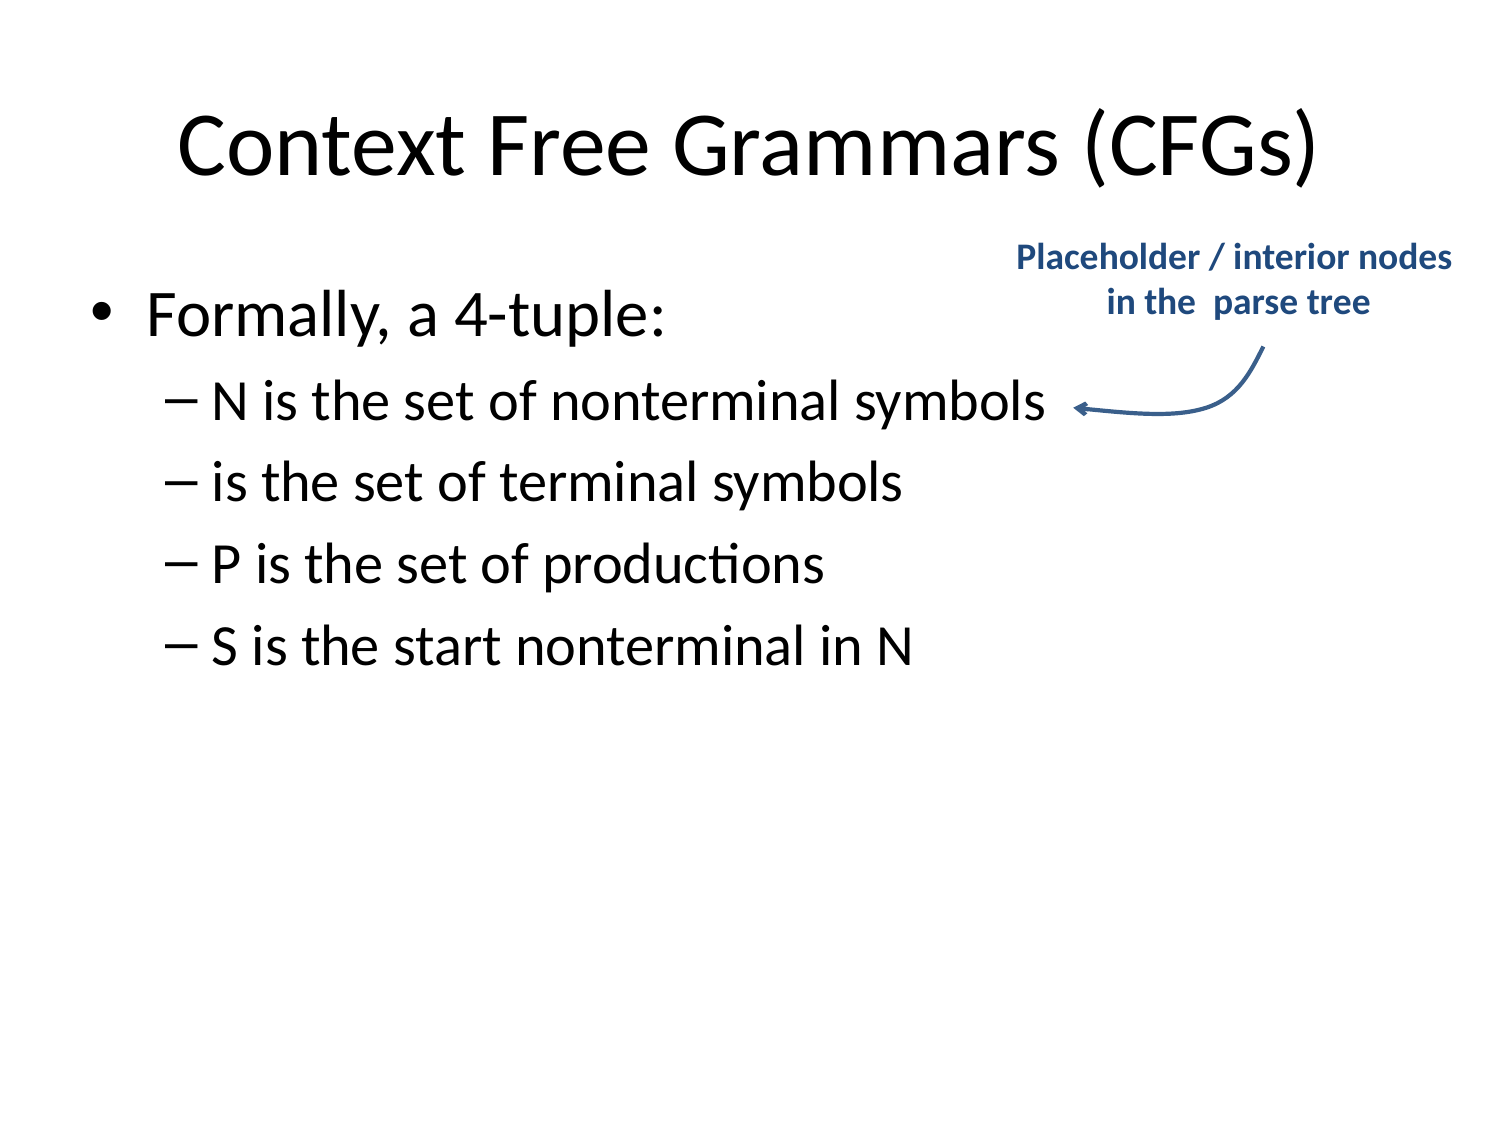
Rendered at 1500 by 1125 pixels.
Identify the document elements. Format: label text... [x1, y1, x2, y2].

title Context Free Grammars (CFGs) [75, 45, 1425, 233]
text_box Placeholder / interior nodes in the parse tree [1001, 224, 1477, 330]
text_box [1073, 345, 1266, 417]
